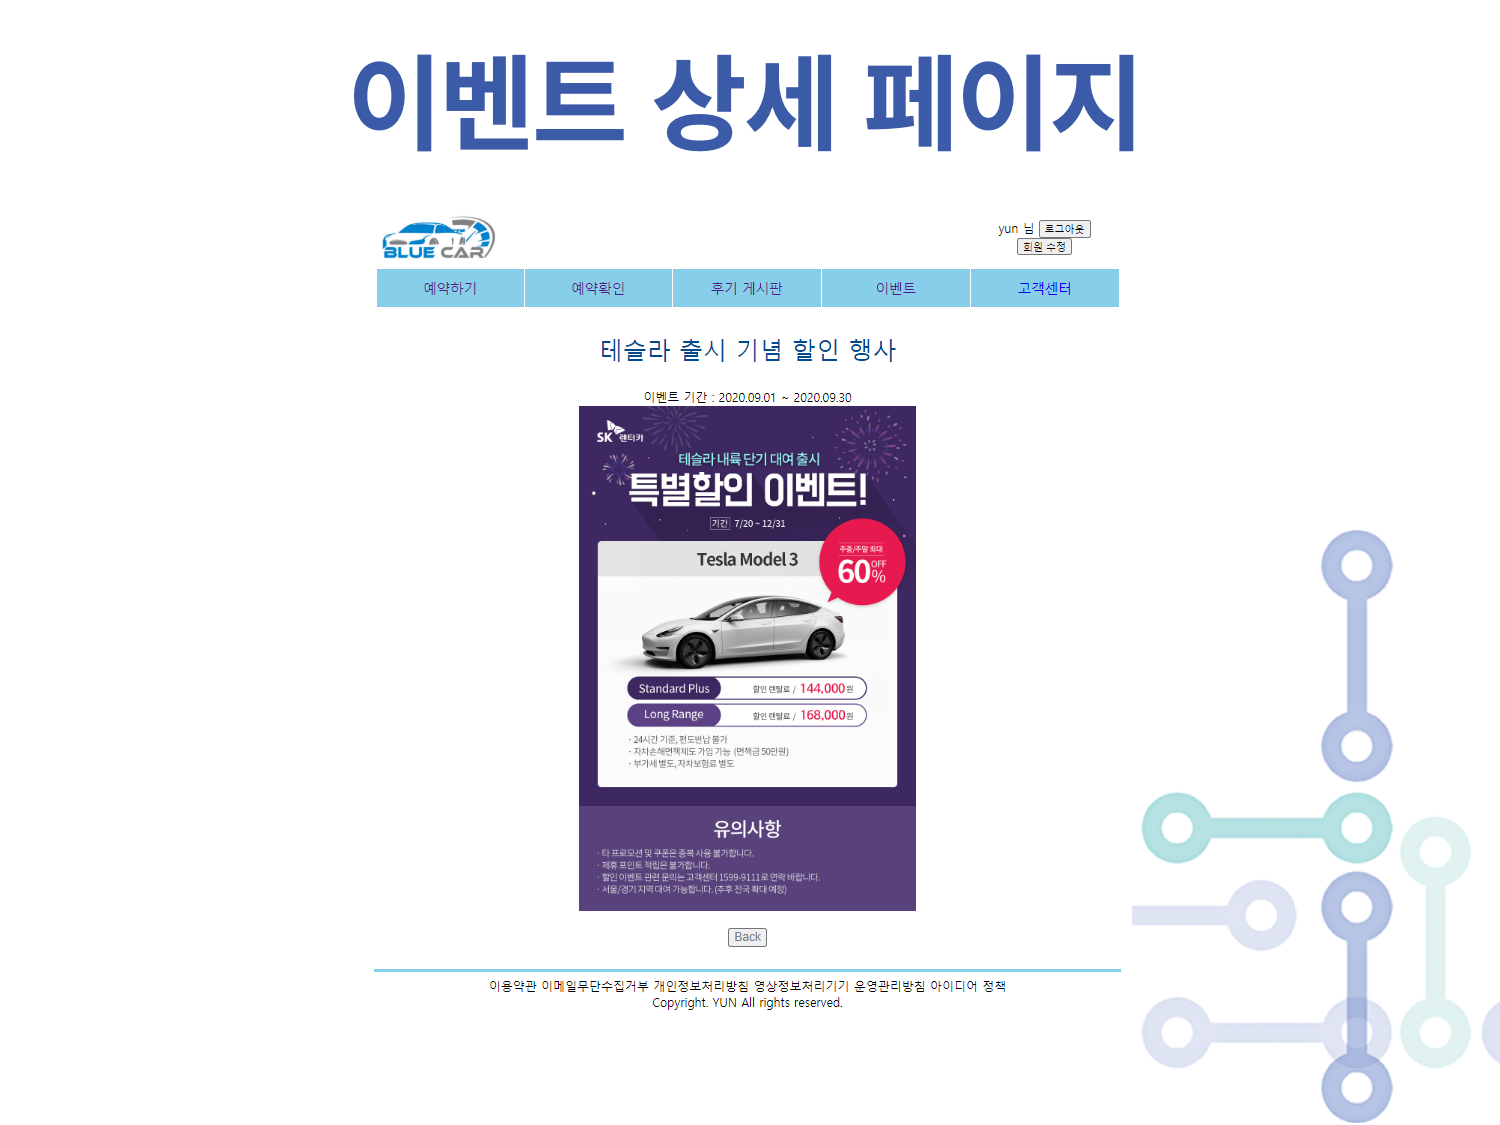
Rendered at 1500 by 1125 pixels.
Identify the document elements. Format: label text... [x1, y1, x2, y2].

picture [366, 202, 1500, 1123]
text_box 이벤트 상세 페이지 [332, 30, 1161, 171]
